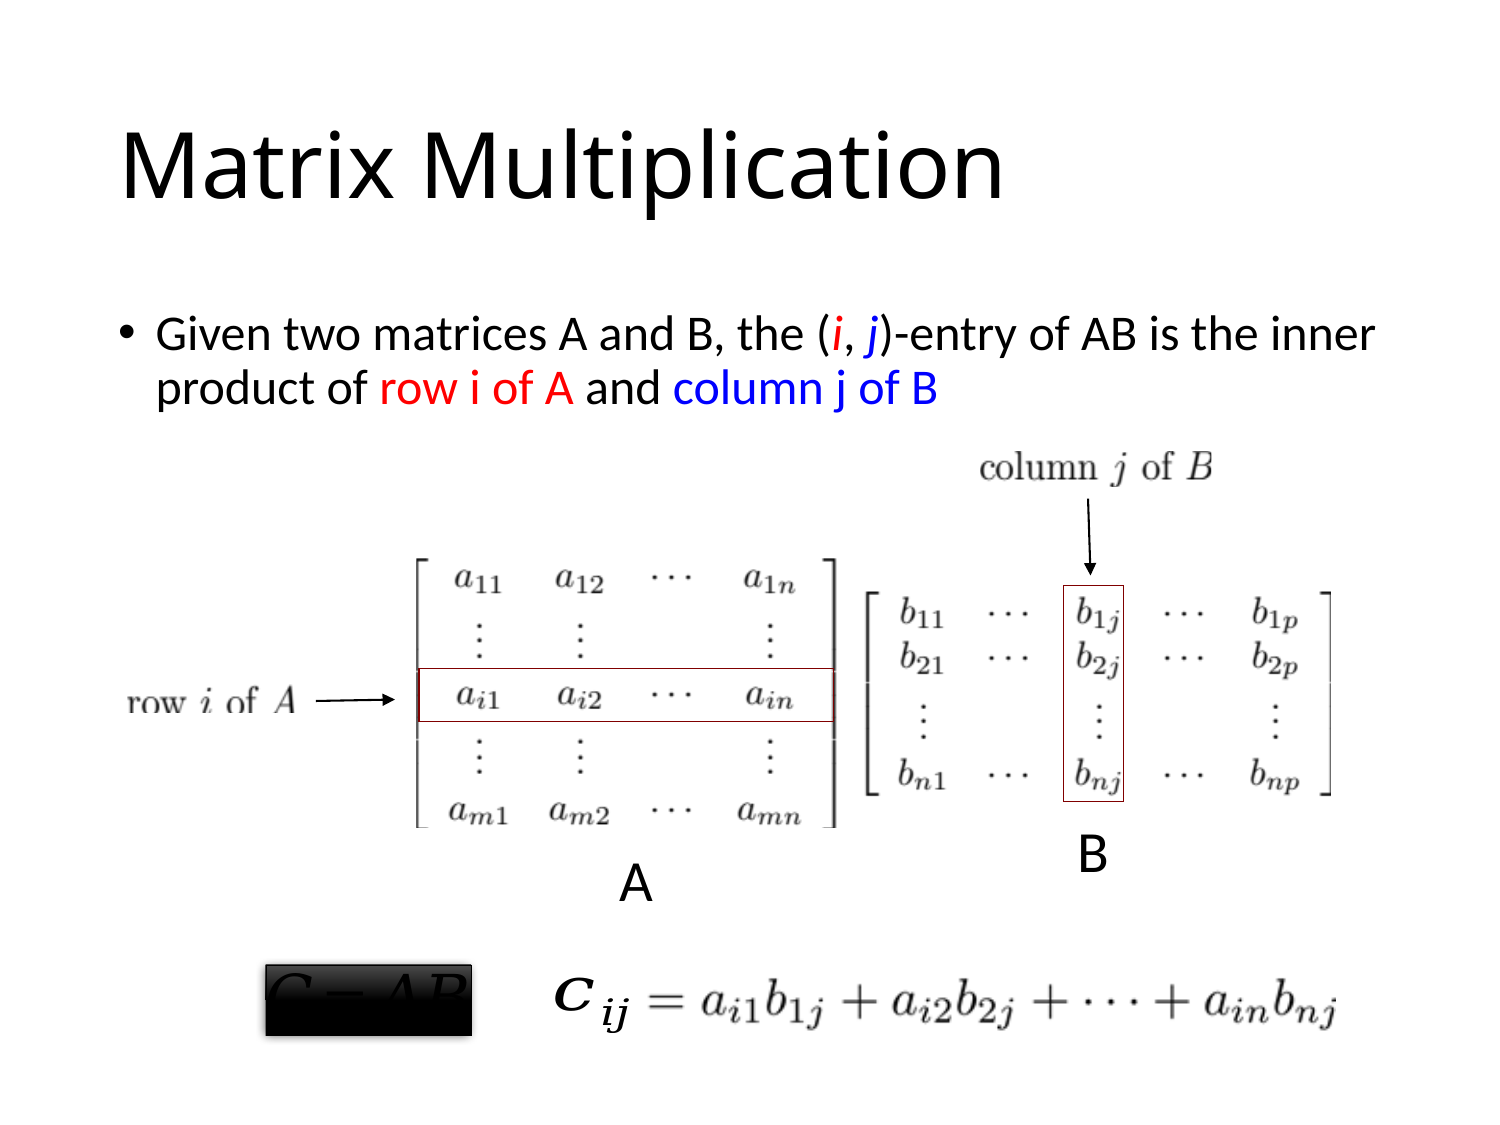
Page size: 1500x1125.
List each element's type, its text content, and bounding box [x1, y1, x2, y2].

text_box B [1063, 828, 1168, 892]
picture [416, 557, 1331, 828]
picture [126, 683, 296, 713]
text_box A [584, 836, 689, 921]
picture [633, 947, 1336, 1079]
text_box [1087, 498, 1091, 576]
picture [979, 450, 1212, 487]
title Matrix Multiplication [103, 59, 1397, 278]
list Given two matrices A and B, the (i, j)-entry of AB is the inner product of row i of A and column j of B [103, 299, 1397, 1014]
